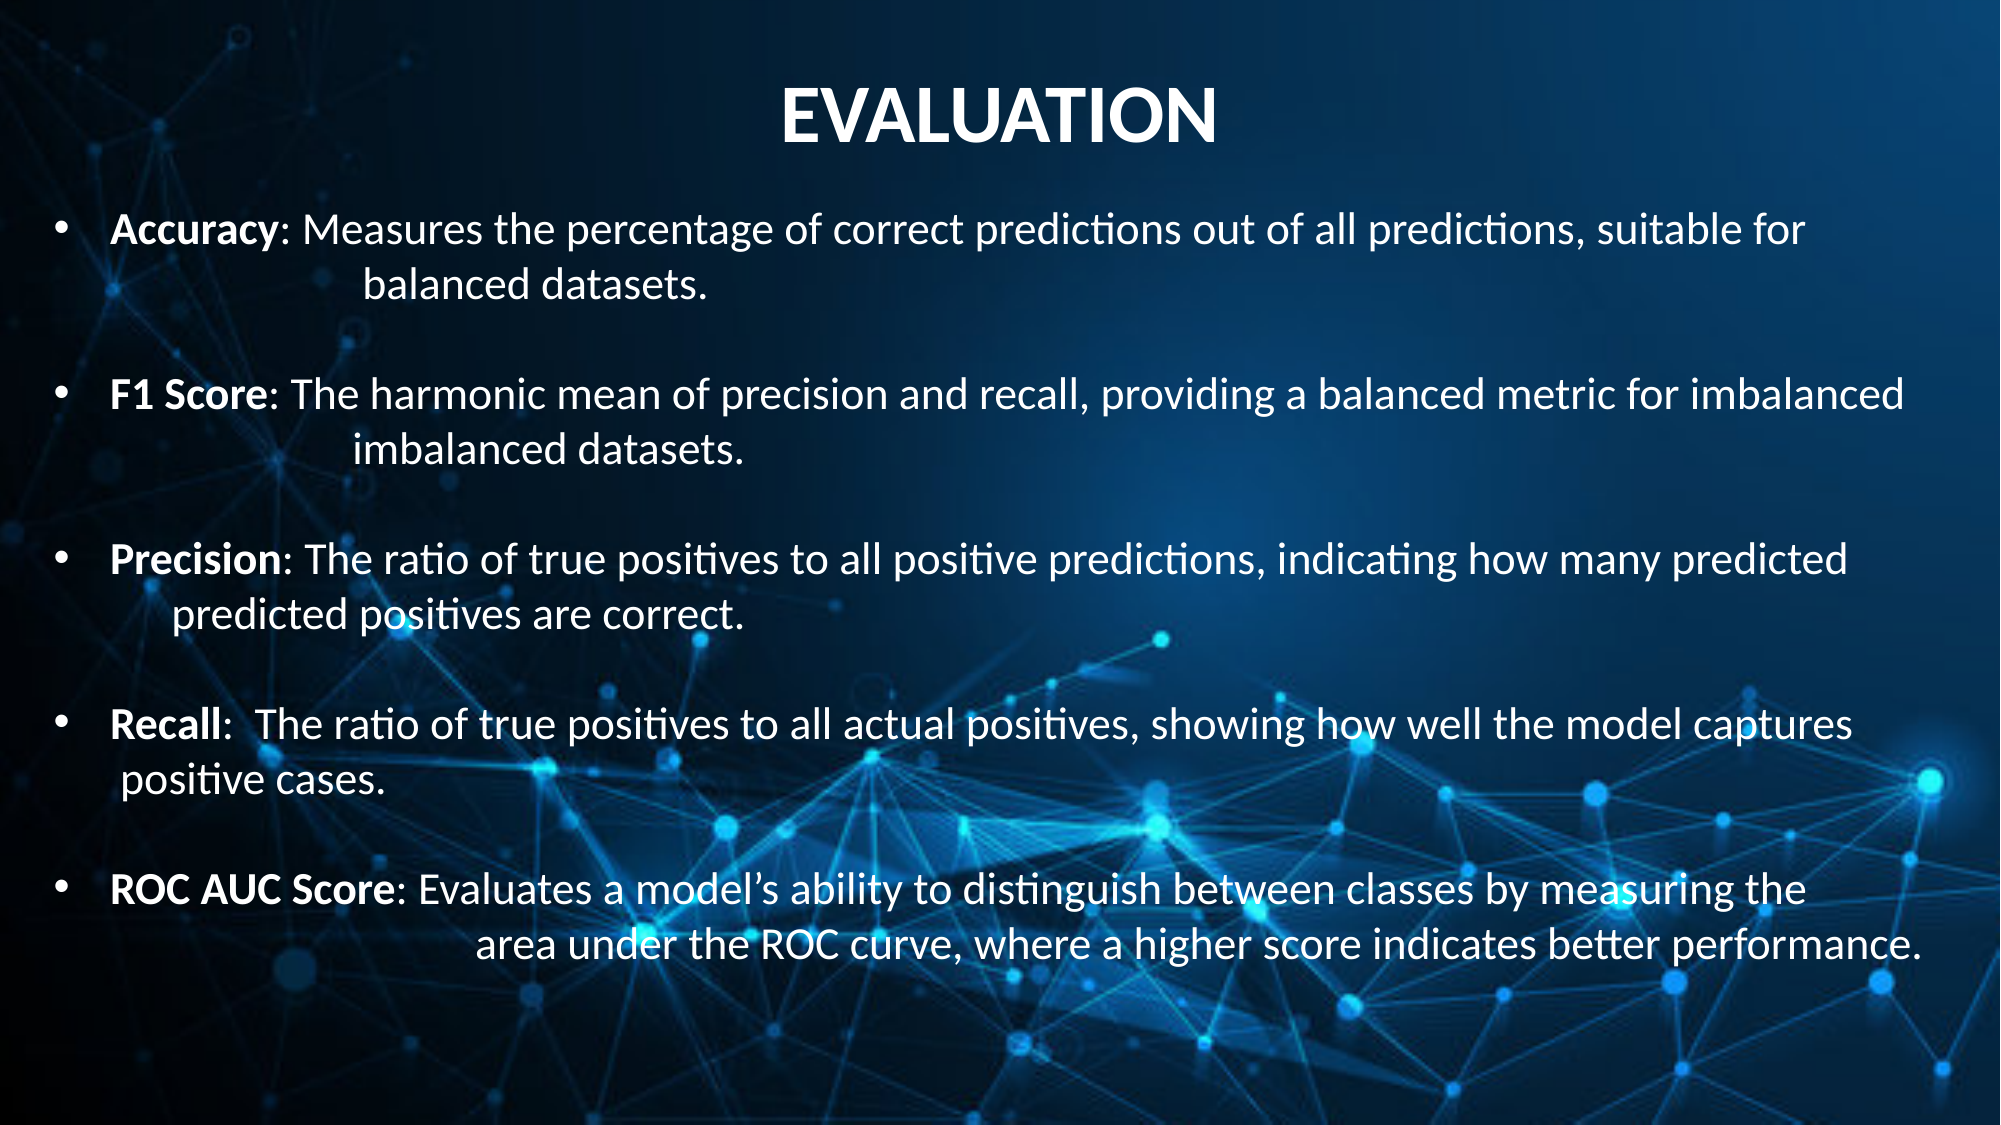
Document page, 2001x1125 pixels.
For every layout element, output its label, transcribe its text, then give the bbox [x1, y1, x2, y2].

text_box Accuracy: Measures the percentage of correct predictions out of all predictions, suitable for balanced datasets. F1 Score: The harmonic mean of precision and recall, providing a balanced metric for imbalanced imbalanced datasets. Precision: The ratio of true positives to all positive predictions, indicating how many predicted predicted positives are correct. Recall: The ratio of true positives to all actual positives, showing how well the model captures positive cases. ROC AUC Score: Evaluates a model’s ability to distinguish between classes by measuring the area under the ROC curve, where a higher score indicates better performance. [38, 191, 1962, 976]
text_box EVALUATION [571, 0, 1429, 167]
picture [0, 0, 2000, 1125]
